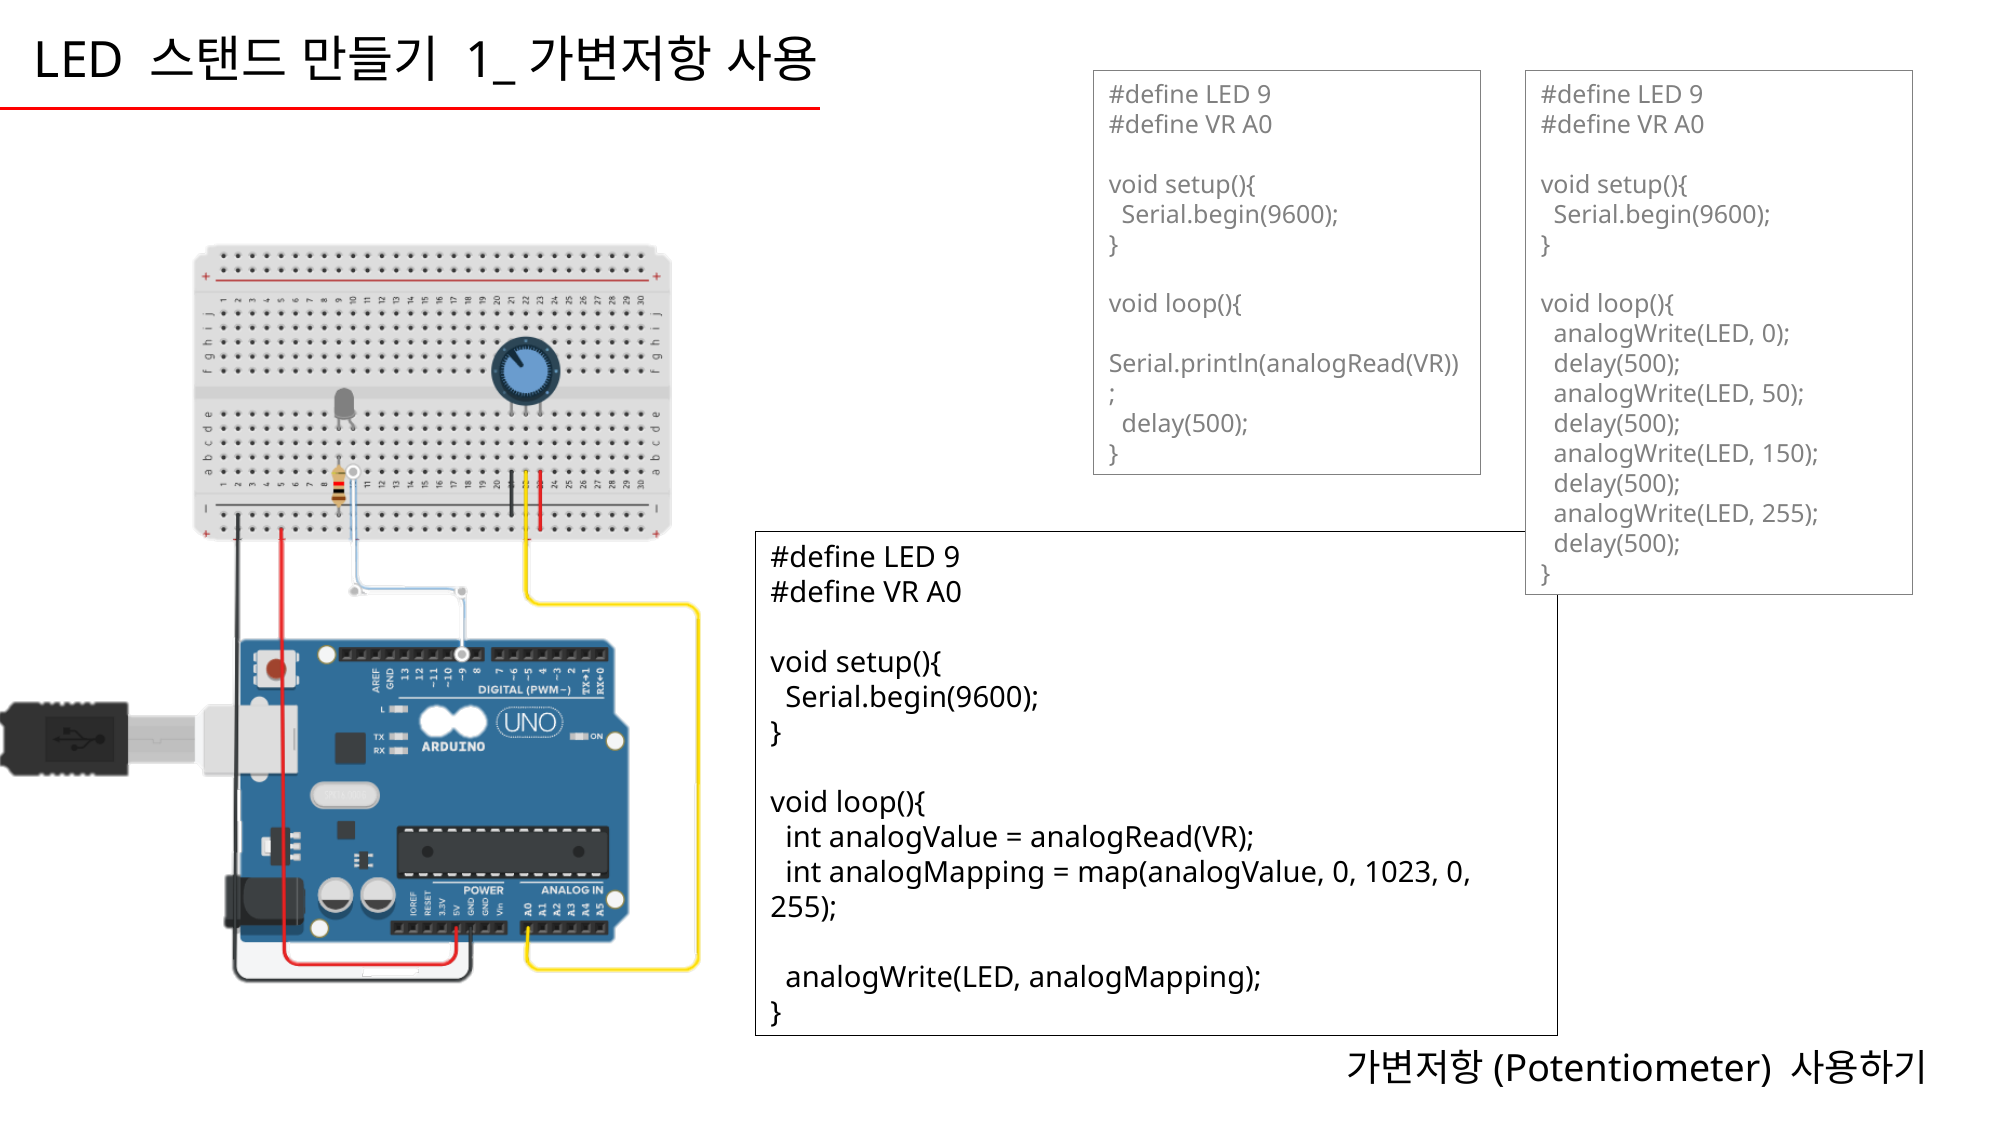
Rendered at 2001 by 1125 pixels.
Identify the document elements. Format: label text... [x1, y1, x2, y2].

text_box #define LED 9 #define VR A0 void setup(){ Serial.begin(9600); } void loop(){ Serial.println(analogRead(VR)); delay(500); } [1093, 70, 1481, 475]
text_box 가변저항(Potentiometer) 사용하기 [1331, 1036, 1944, 1097]
picture [0, 204, 768, 1006]
text_box #define LED 9 #define VR A0 void setup(){ Serial.begin(9600); } void loop(){ analogWrite(LED, 0); delay(500); analogWrite(LED, 50); delay(500); analogWrite(LED, 150); delay(500); analogWrite(LED, 255); delay(500); } [1525, 70, 1913, 595]
text_box LED 스탠드 만들기 1_가변저항 사용 [19, 19, 834, 95]
text_box #define LED 9 #define VR A0 void setup(){ Serial.begin(9600); } void loop(){ int analogValue = analogRead(VR); int analogMapping = map(analogValue, 0, 1023, 0, 255); analogWrite(LED, analogMapping); } [755, 531, 1558, 1036]
